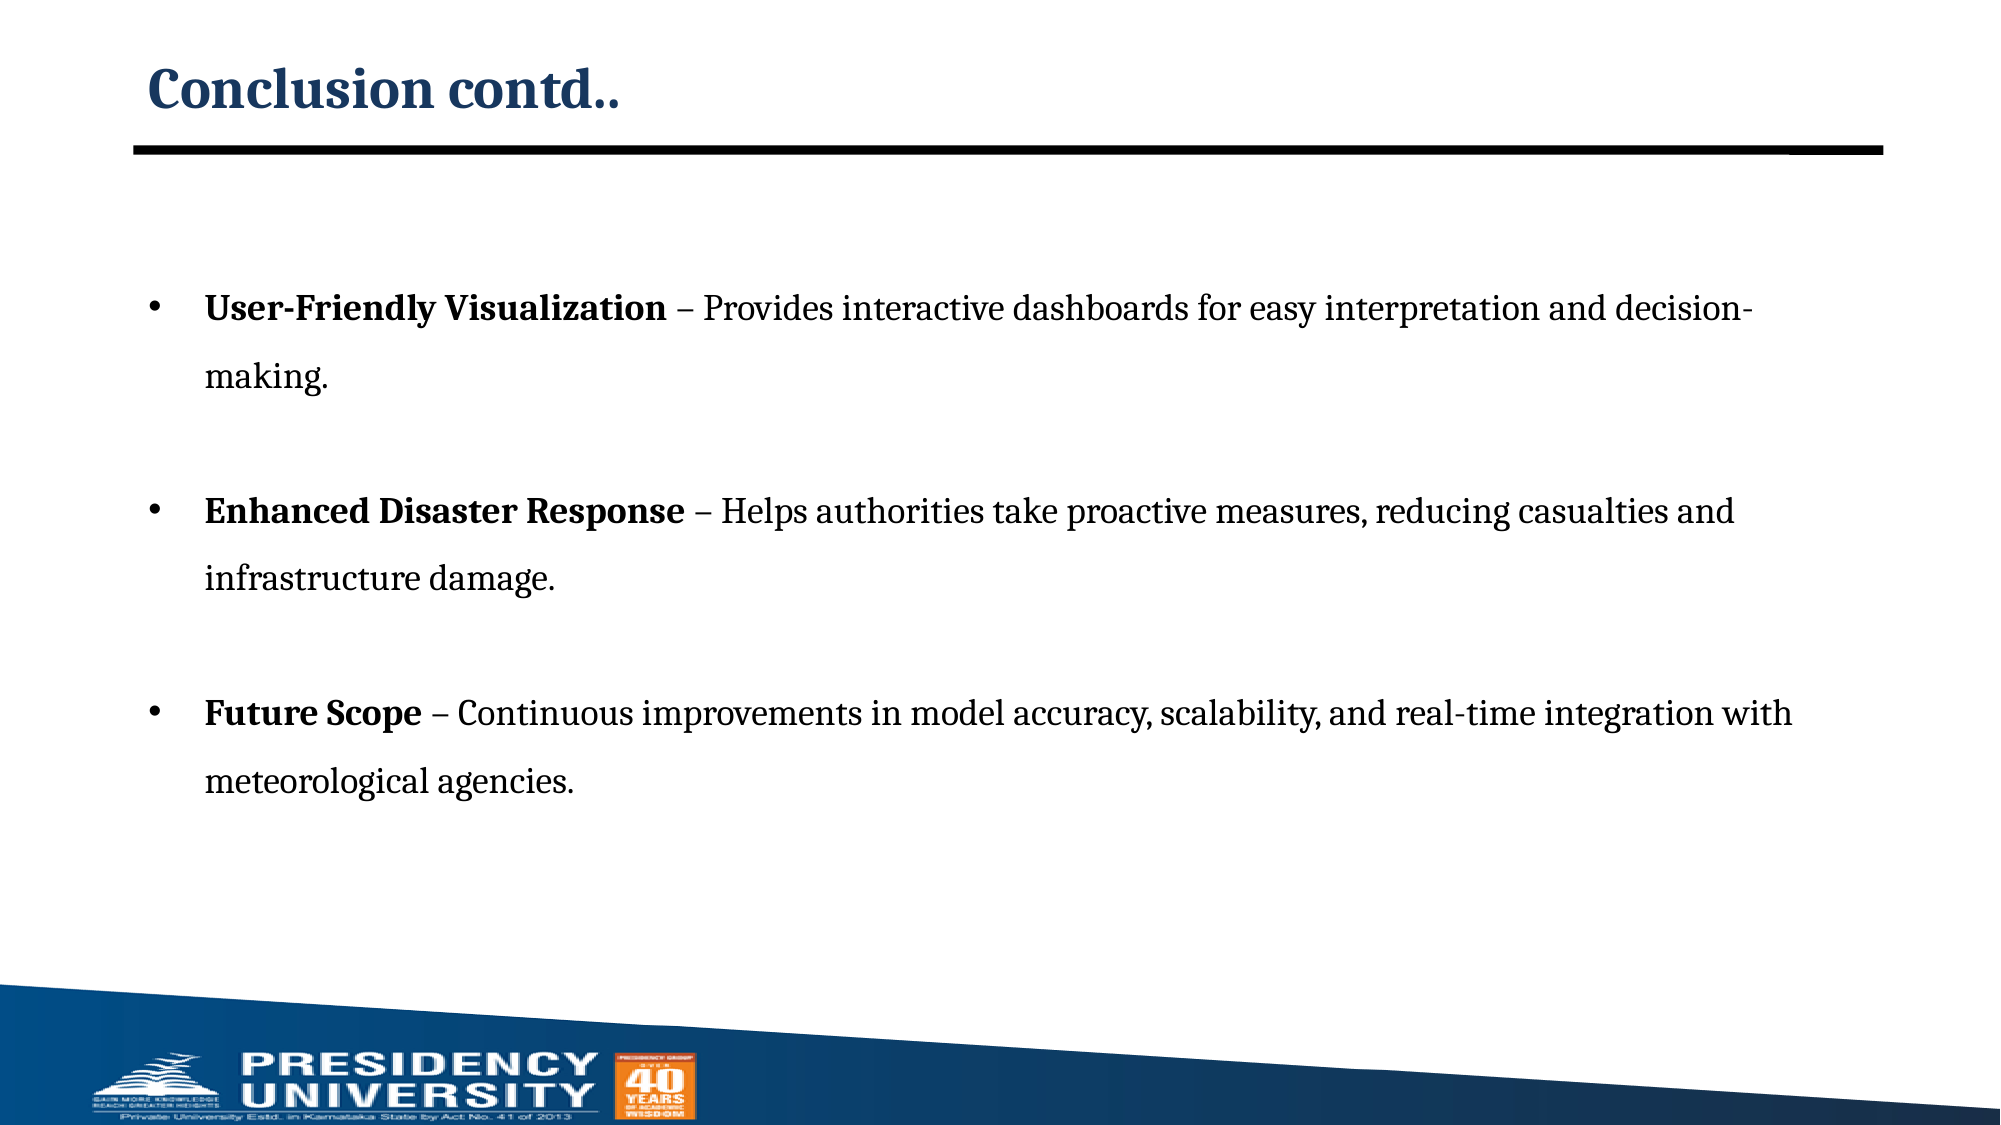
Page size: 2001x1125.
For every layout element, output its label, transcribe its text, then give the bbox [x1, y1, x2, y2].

picture [0, 982, 2000, 1125]
title Conclusion contd.. [133, 45, 1884, 125]
list User-Friendly Visualization – Provides interactive dashboards for easy interpretation and decision-making. Enhanced Disaster Response – Helps authorities take proactive measures, reducing casualties and infrastructure damage. Future Scope – Continuous improvements in model accuracy, scalability, and real-time integration with meteorological agencies. [133, 253, 1884, 1066]
